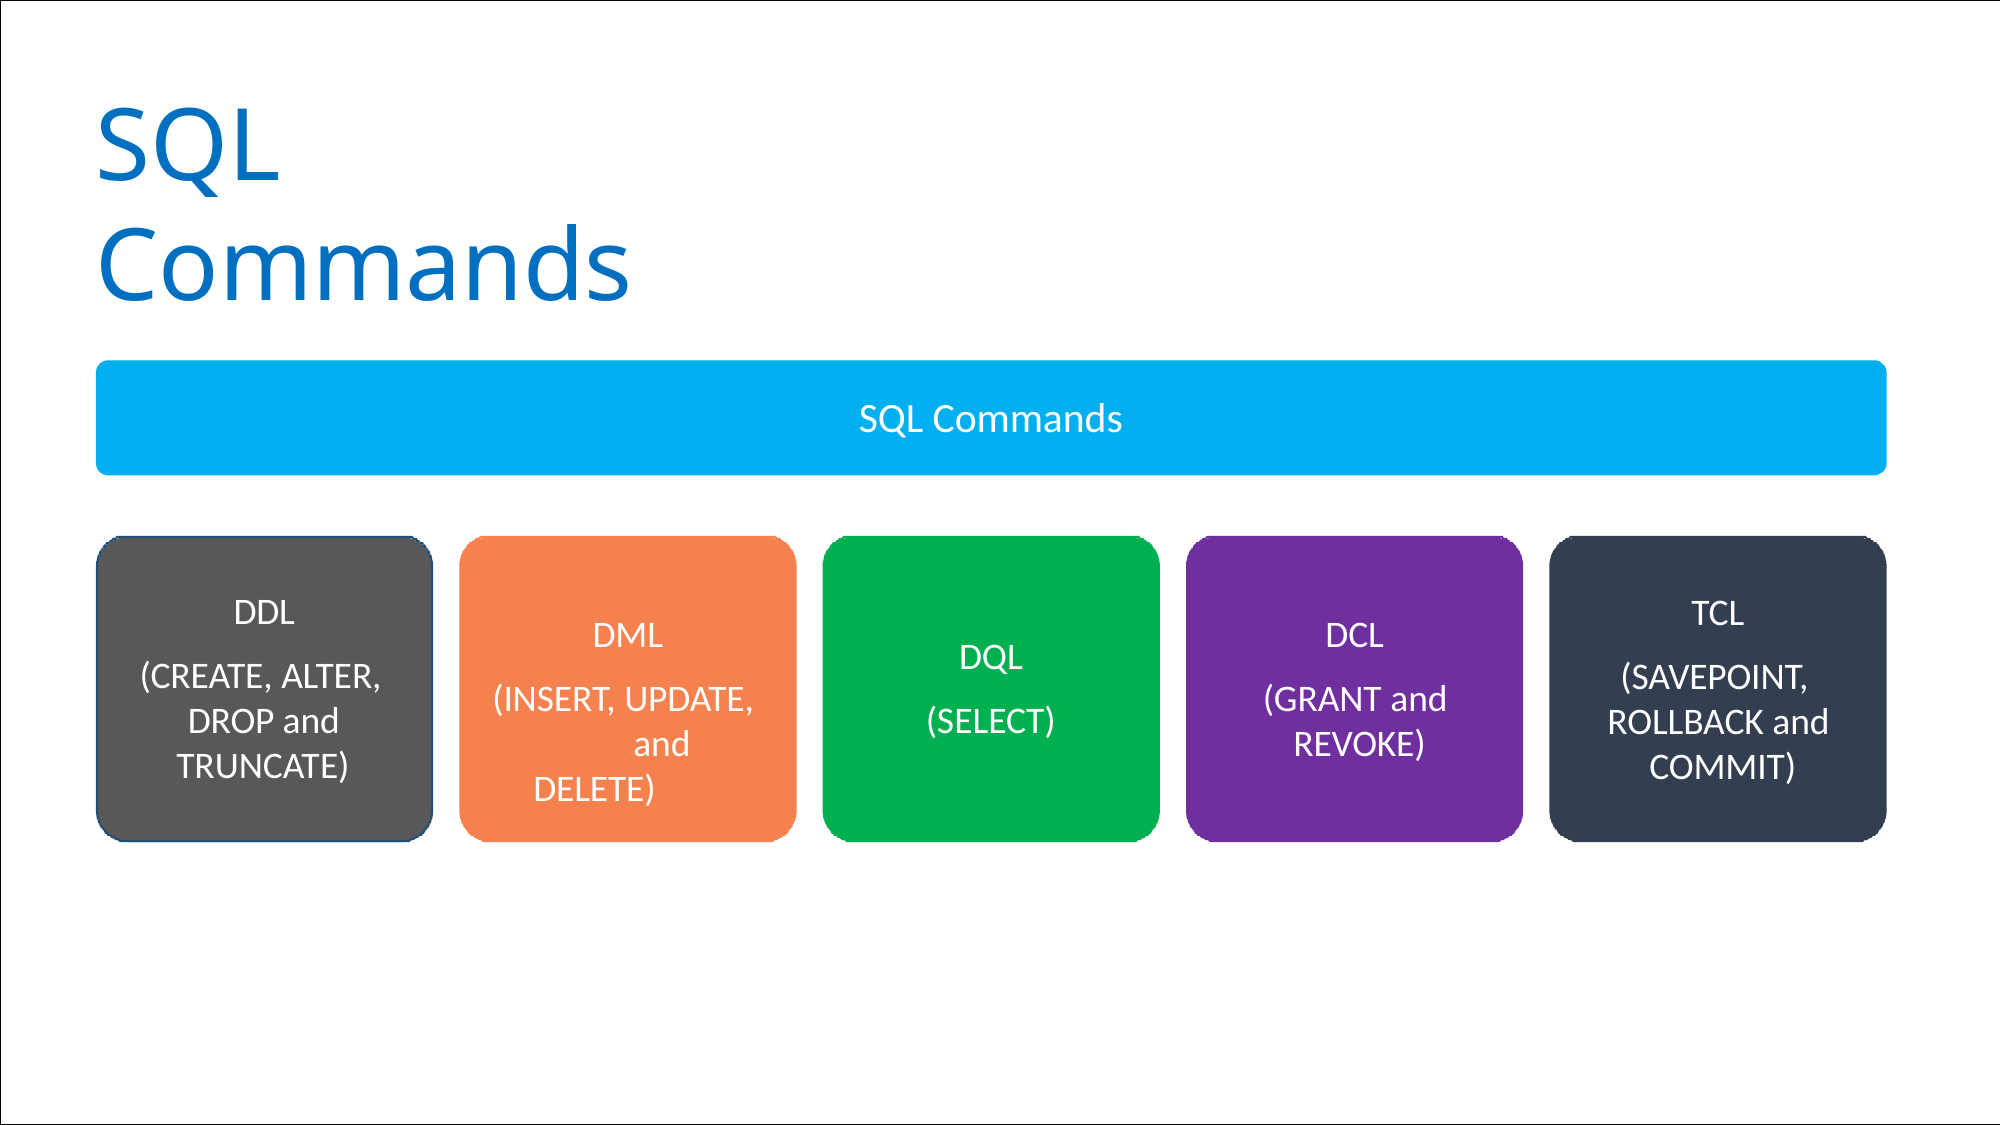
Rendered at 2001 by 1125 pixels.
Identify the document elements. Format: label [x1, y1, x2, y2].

text_box [0, 0, 2000, 1125]
text_box [95, 535, 434, 843]
